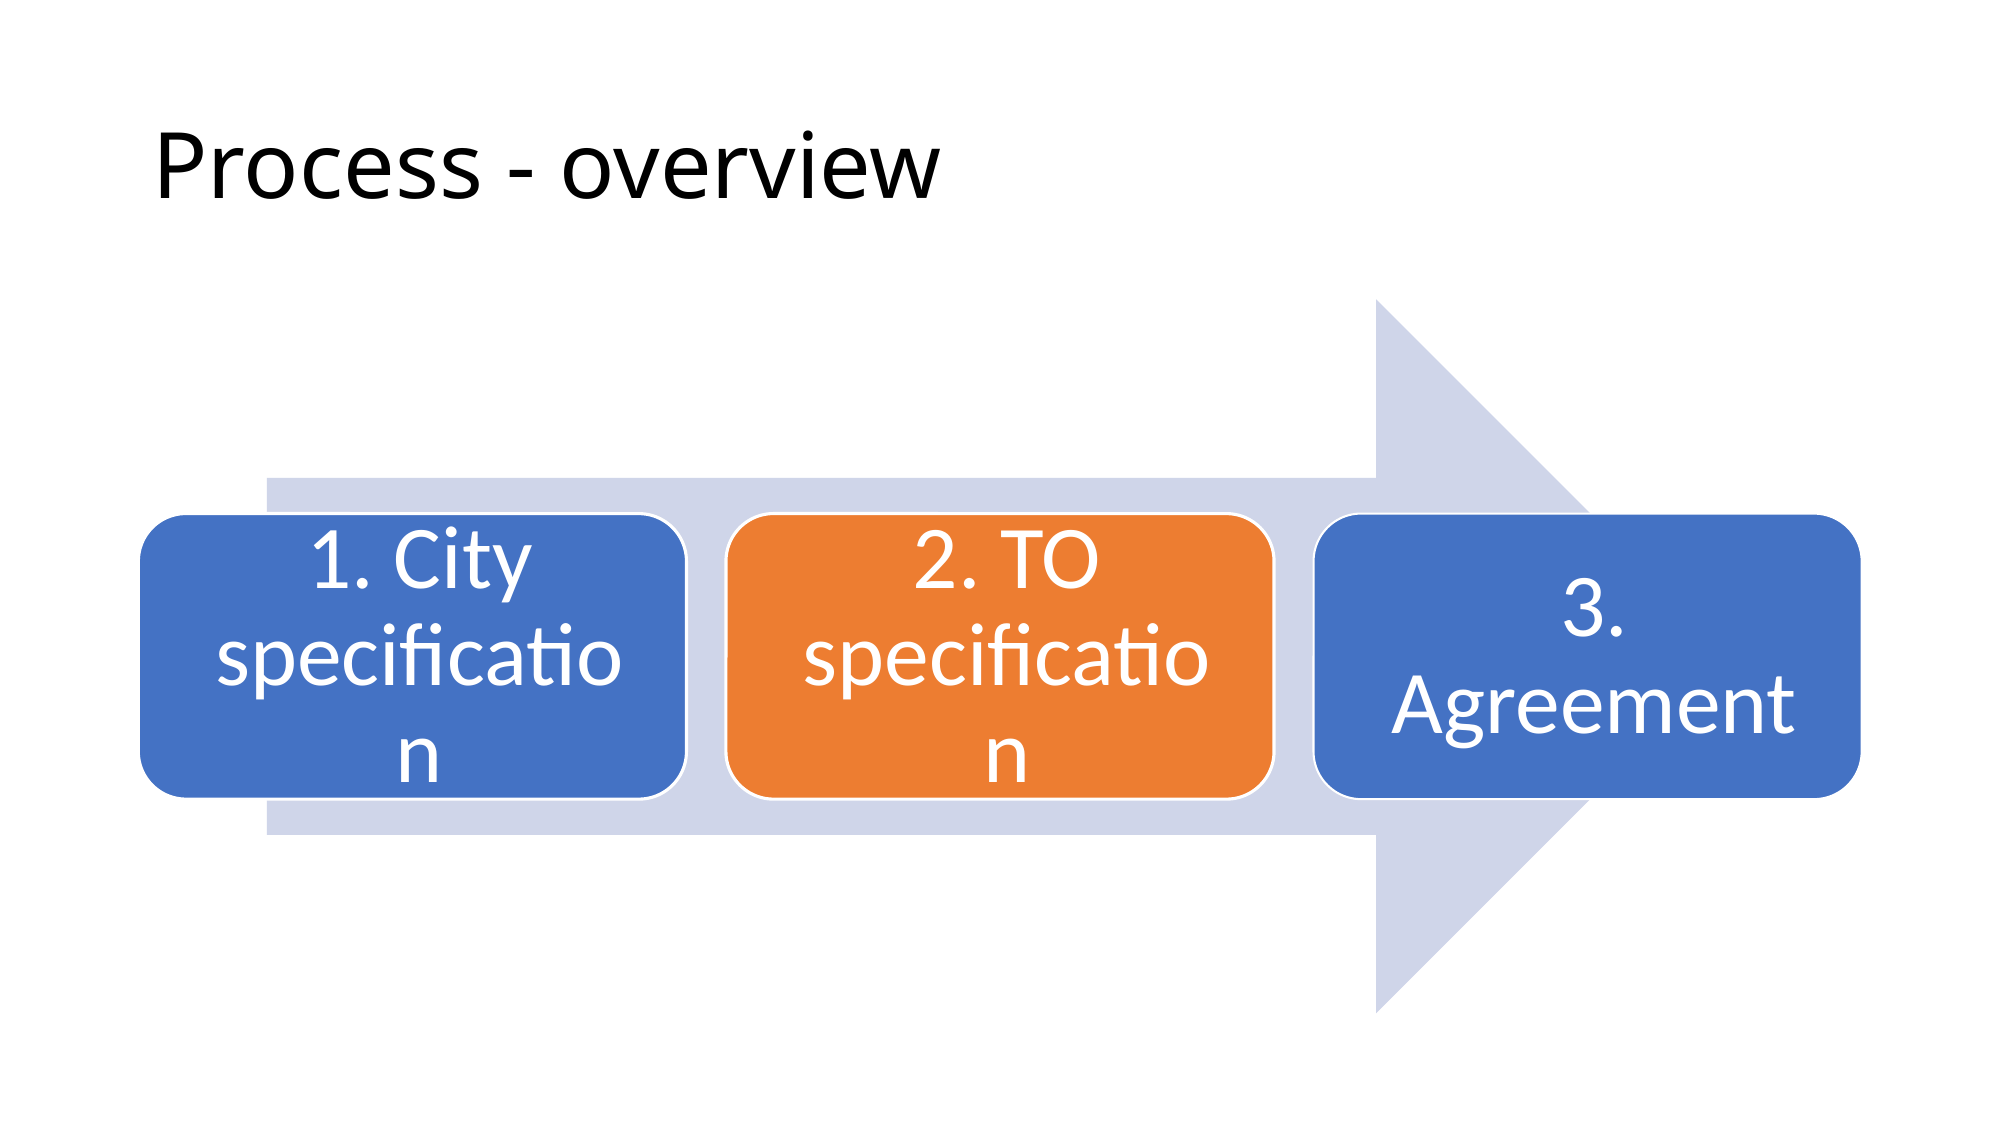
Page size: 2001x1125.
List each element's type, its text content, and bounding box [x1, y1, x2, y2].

title Process - overview [137, 59, 1863, 278]
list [137, 299, 1863, 1014]
